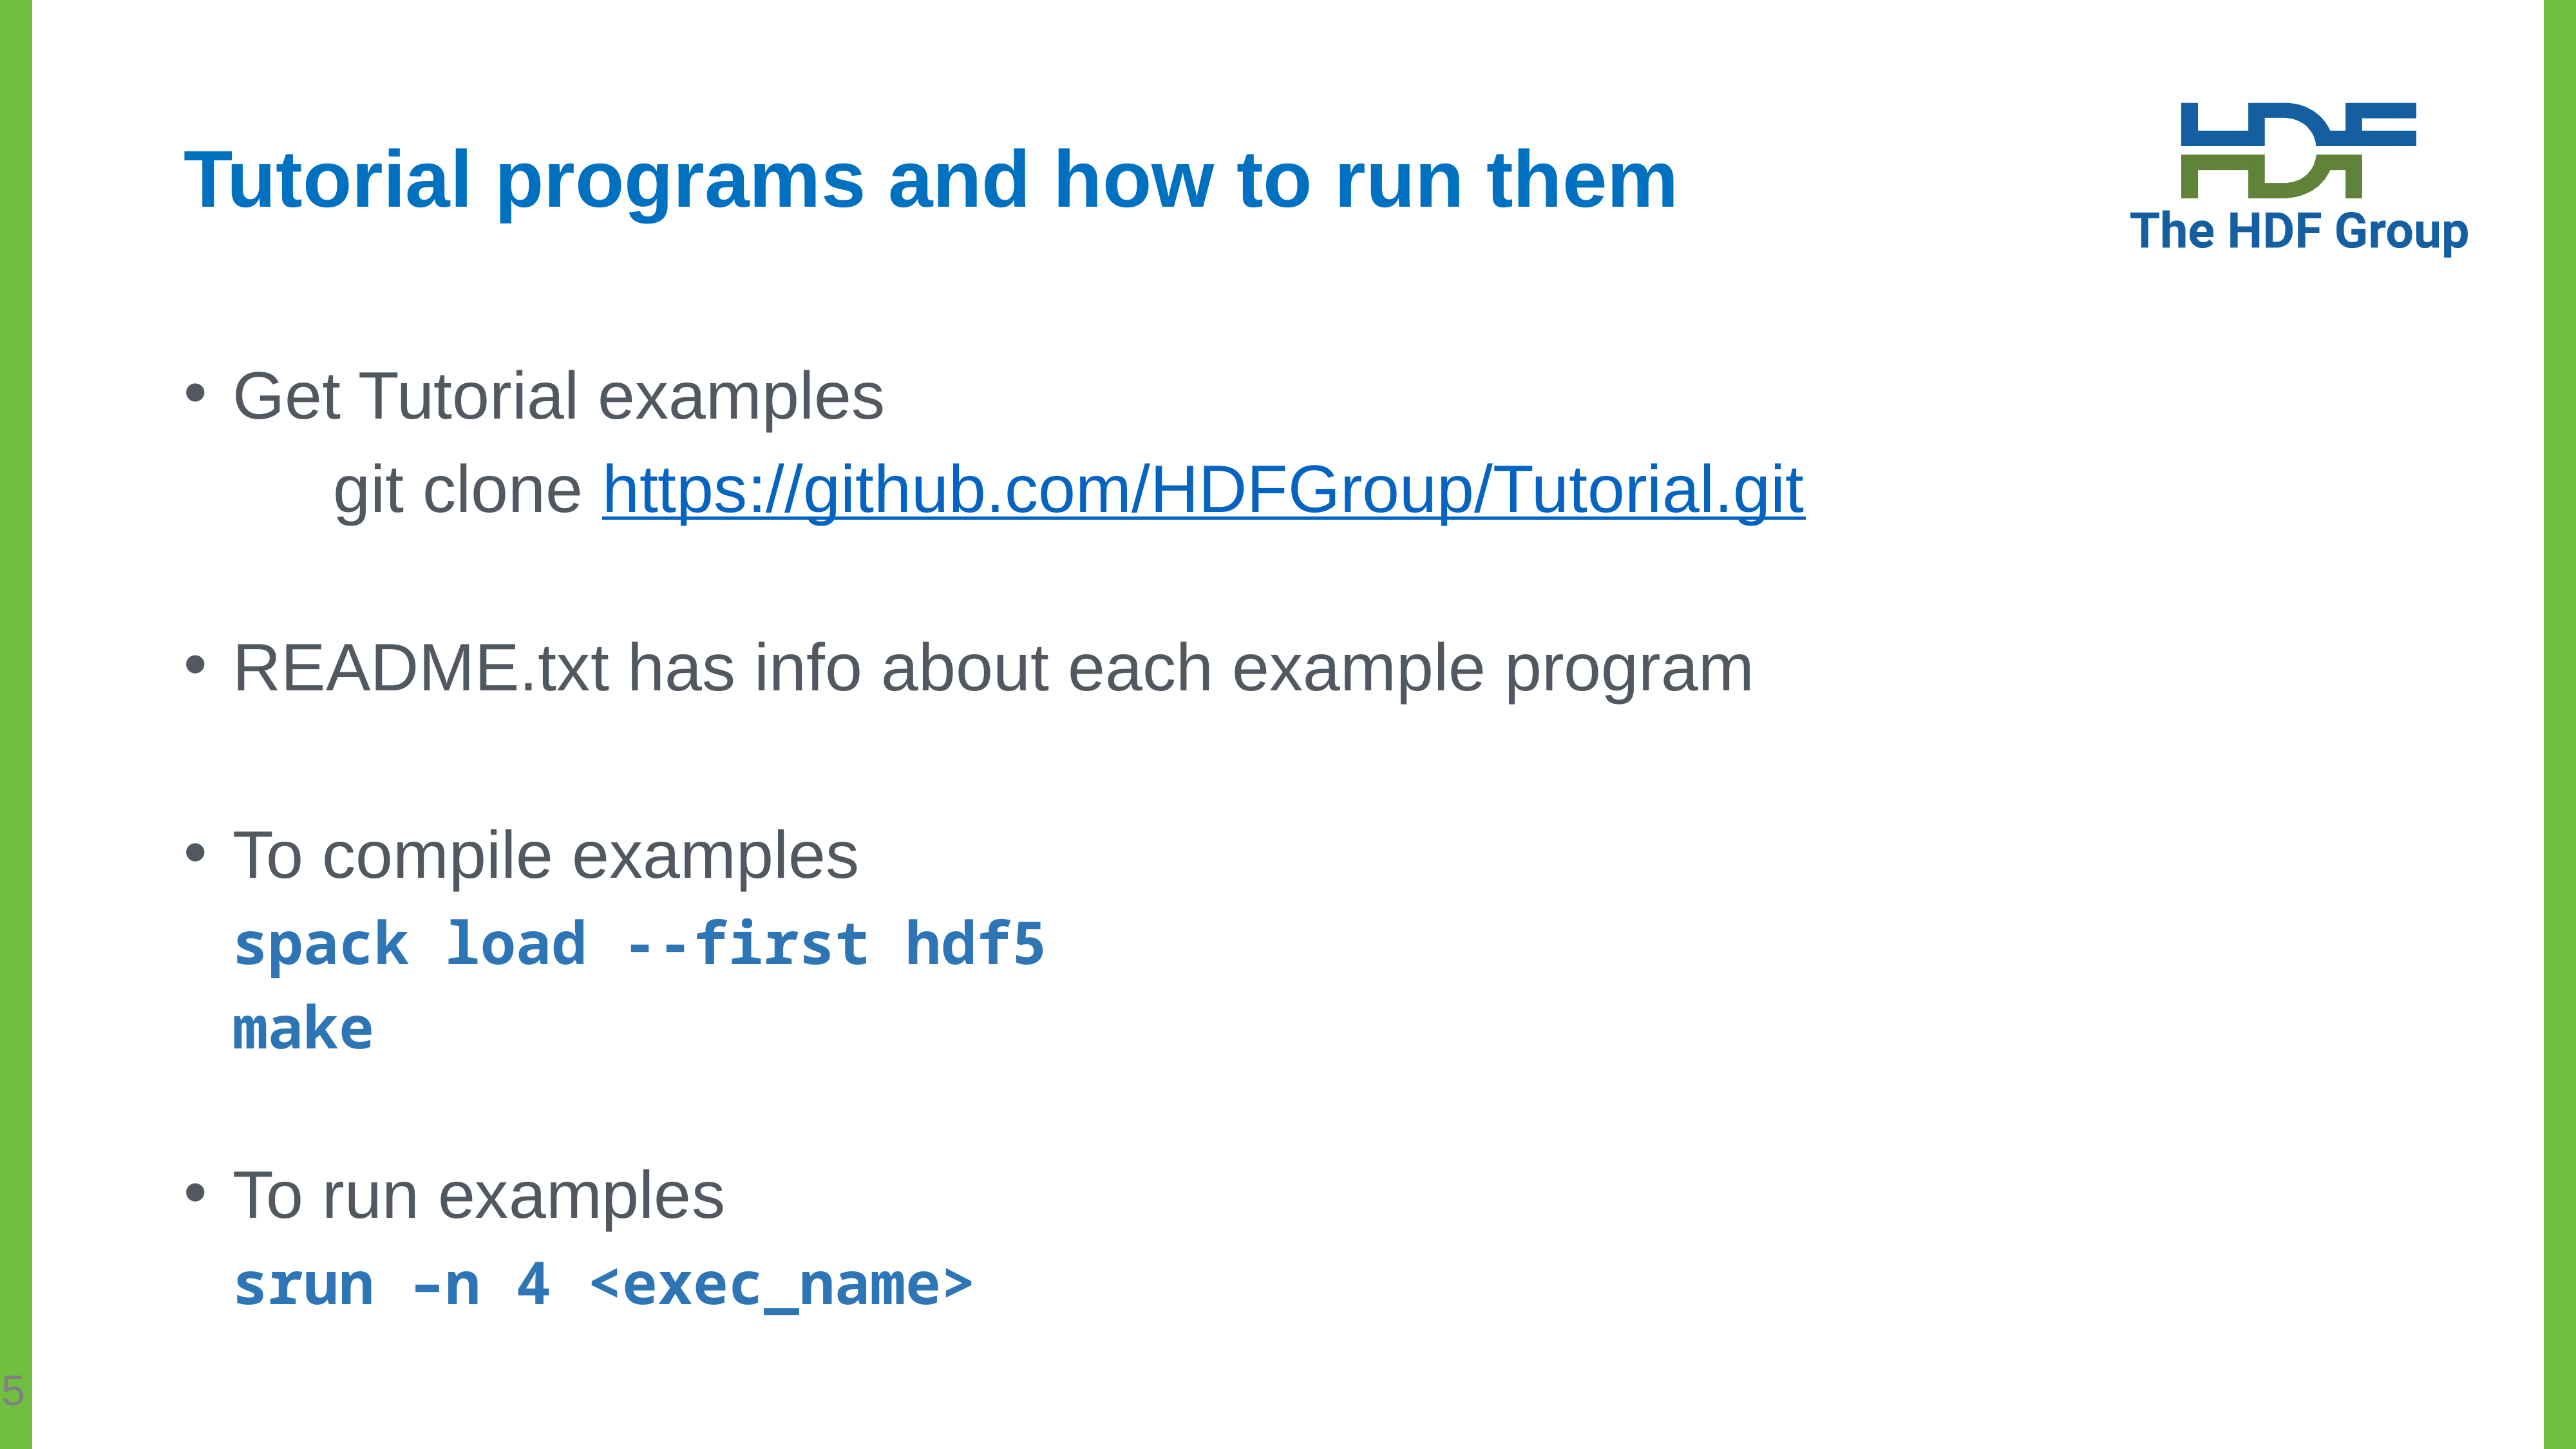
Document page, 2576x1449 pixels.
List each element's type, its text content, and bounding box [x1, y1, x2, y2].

list Get Tutorial examples git clone https://github.com/HDFGroup/Tutorial.git README.txt has info about each example program To compile examples spack load --first hdf5 make To run examples srun –n 4 <exec_name> [178, 346, 2398, 1315]
picture [2112, 98, 2485, 264]
title Tutorial programs and how to run them [178, 142, 1980, 220]
